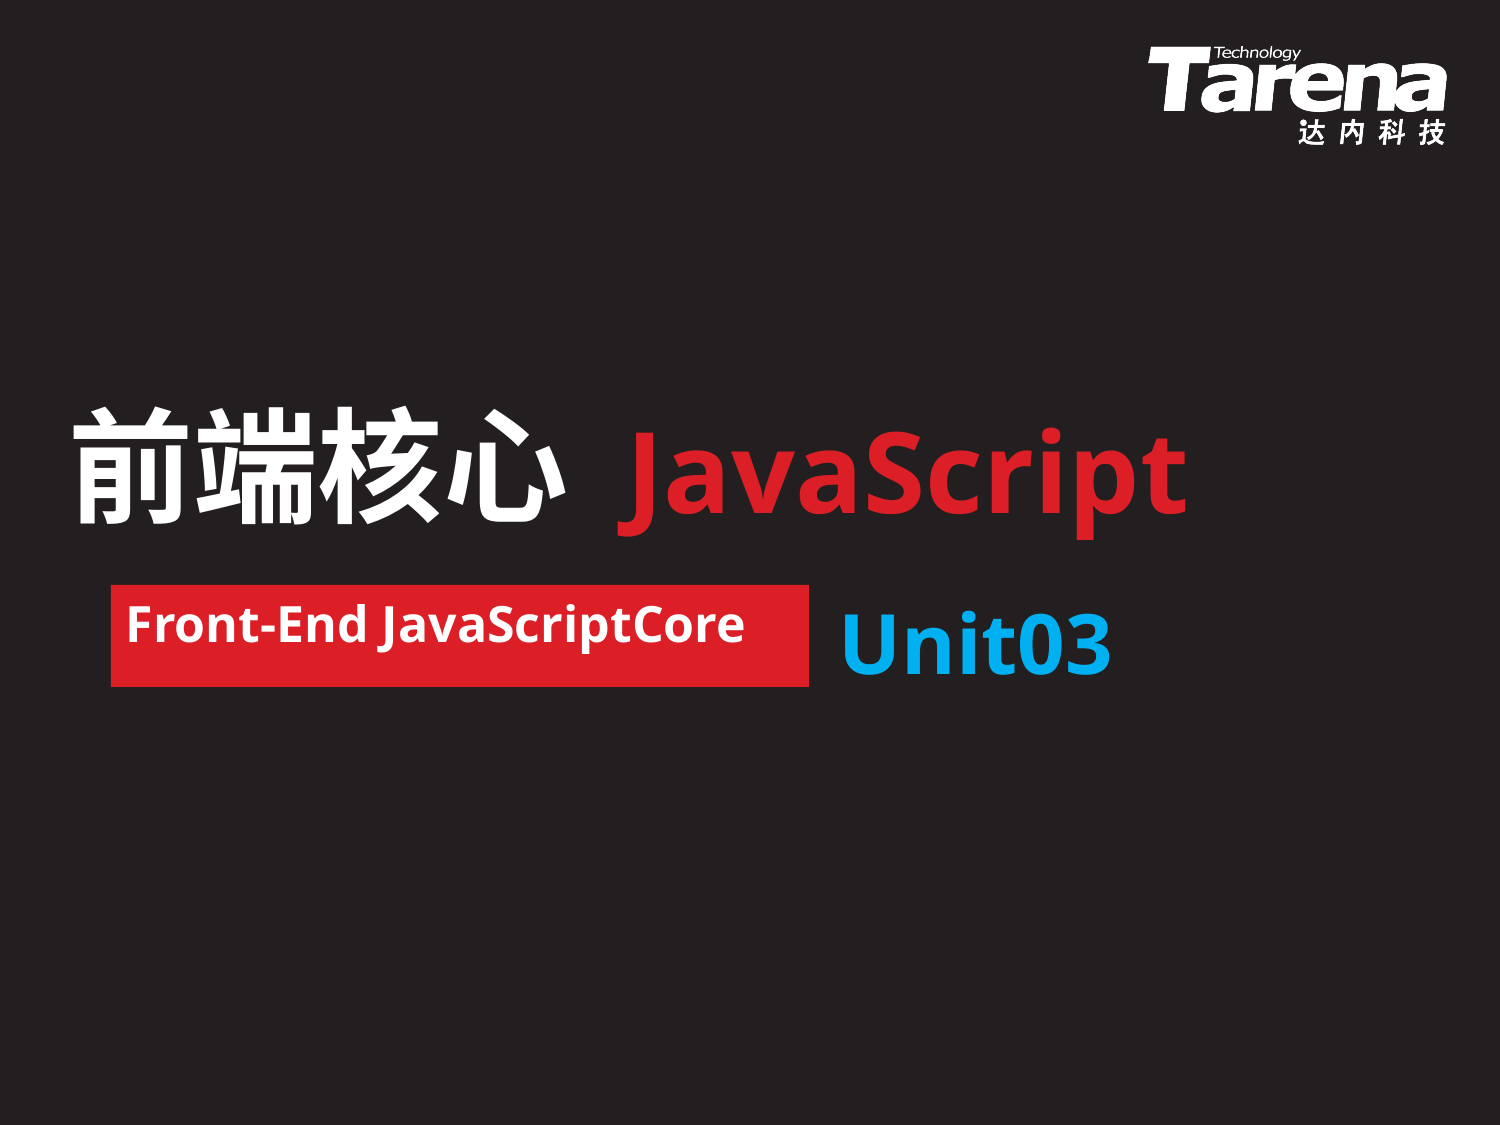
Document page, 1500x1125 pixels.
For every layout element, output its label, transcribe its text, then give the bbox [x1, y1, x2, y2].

title 前端核心 JavaScript [53, 342, 1500, 584]
list Unit03 [407, 583, 1128, 691]
subtitle Front-End JavaScriptCore [110, 584, 407, 687]
picture [1148, 46, 1447, 145]
